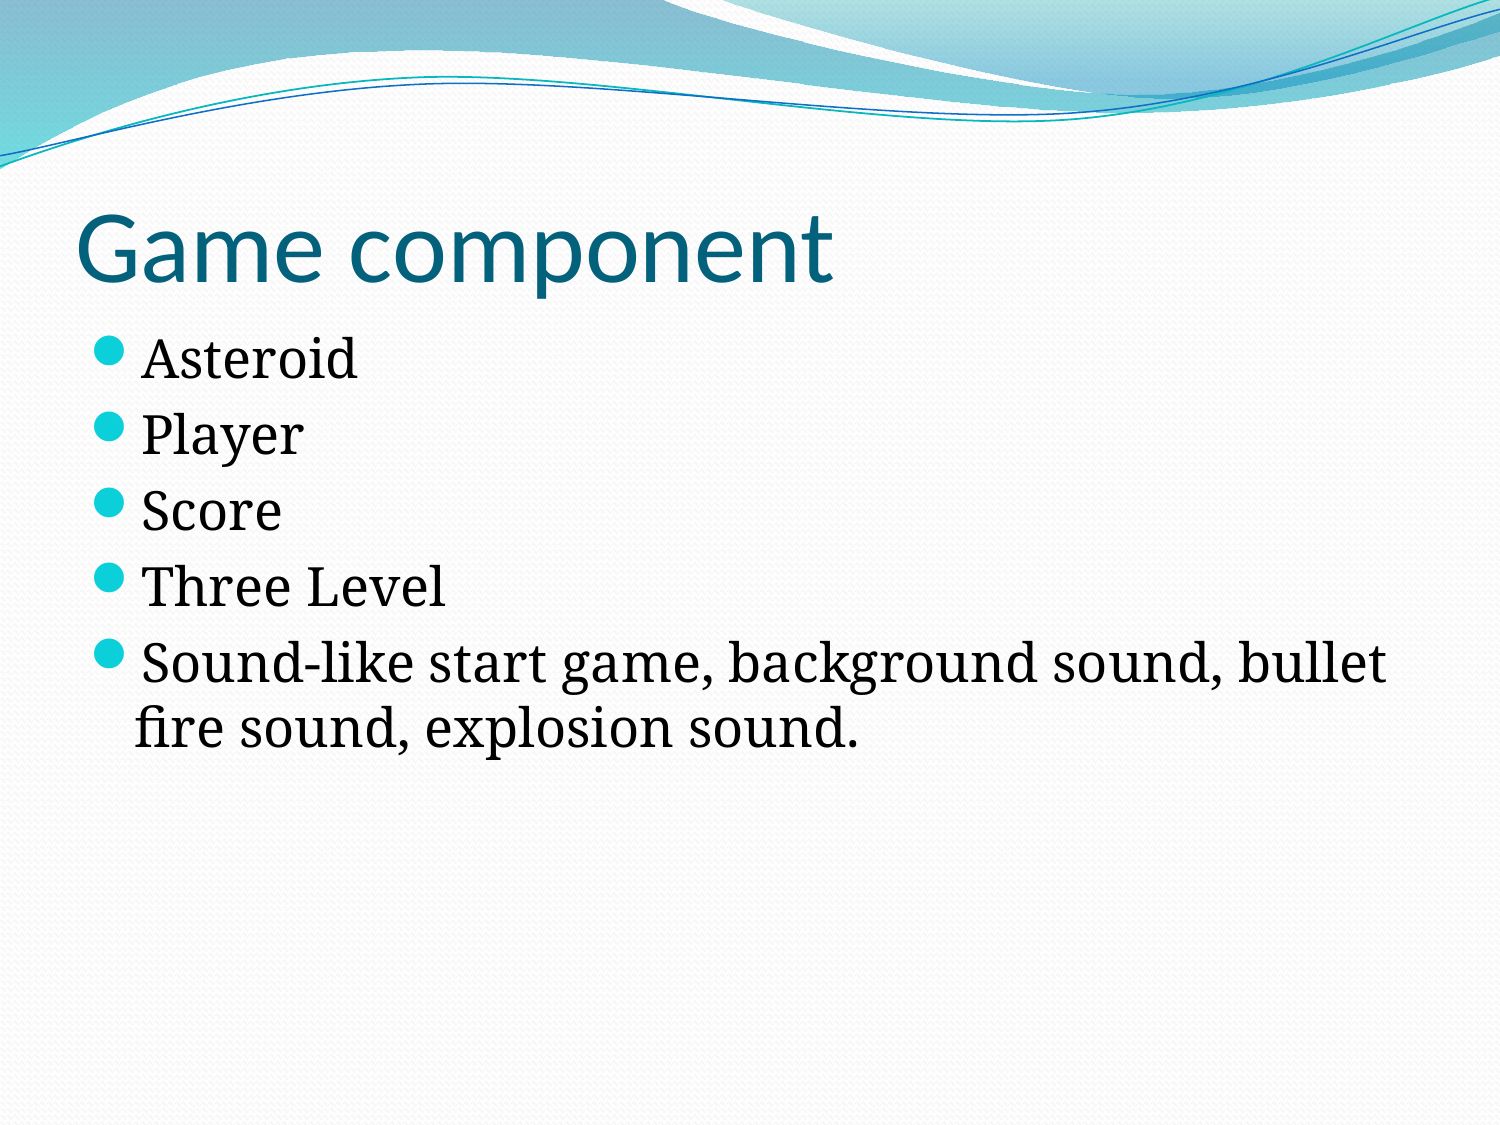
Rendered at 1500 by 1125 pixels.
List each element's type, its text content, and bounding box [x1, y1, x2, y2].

list Asteroid Player Score Three Level Sound-like start game, background sound, bullet fire sound, explosion sound. [75, 317, 1425, 1038]
title Game component [75, 115, 1425, 303]
